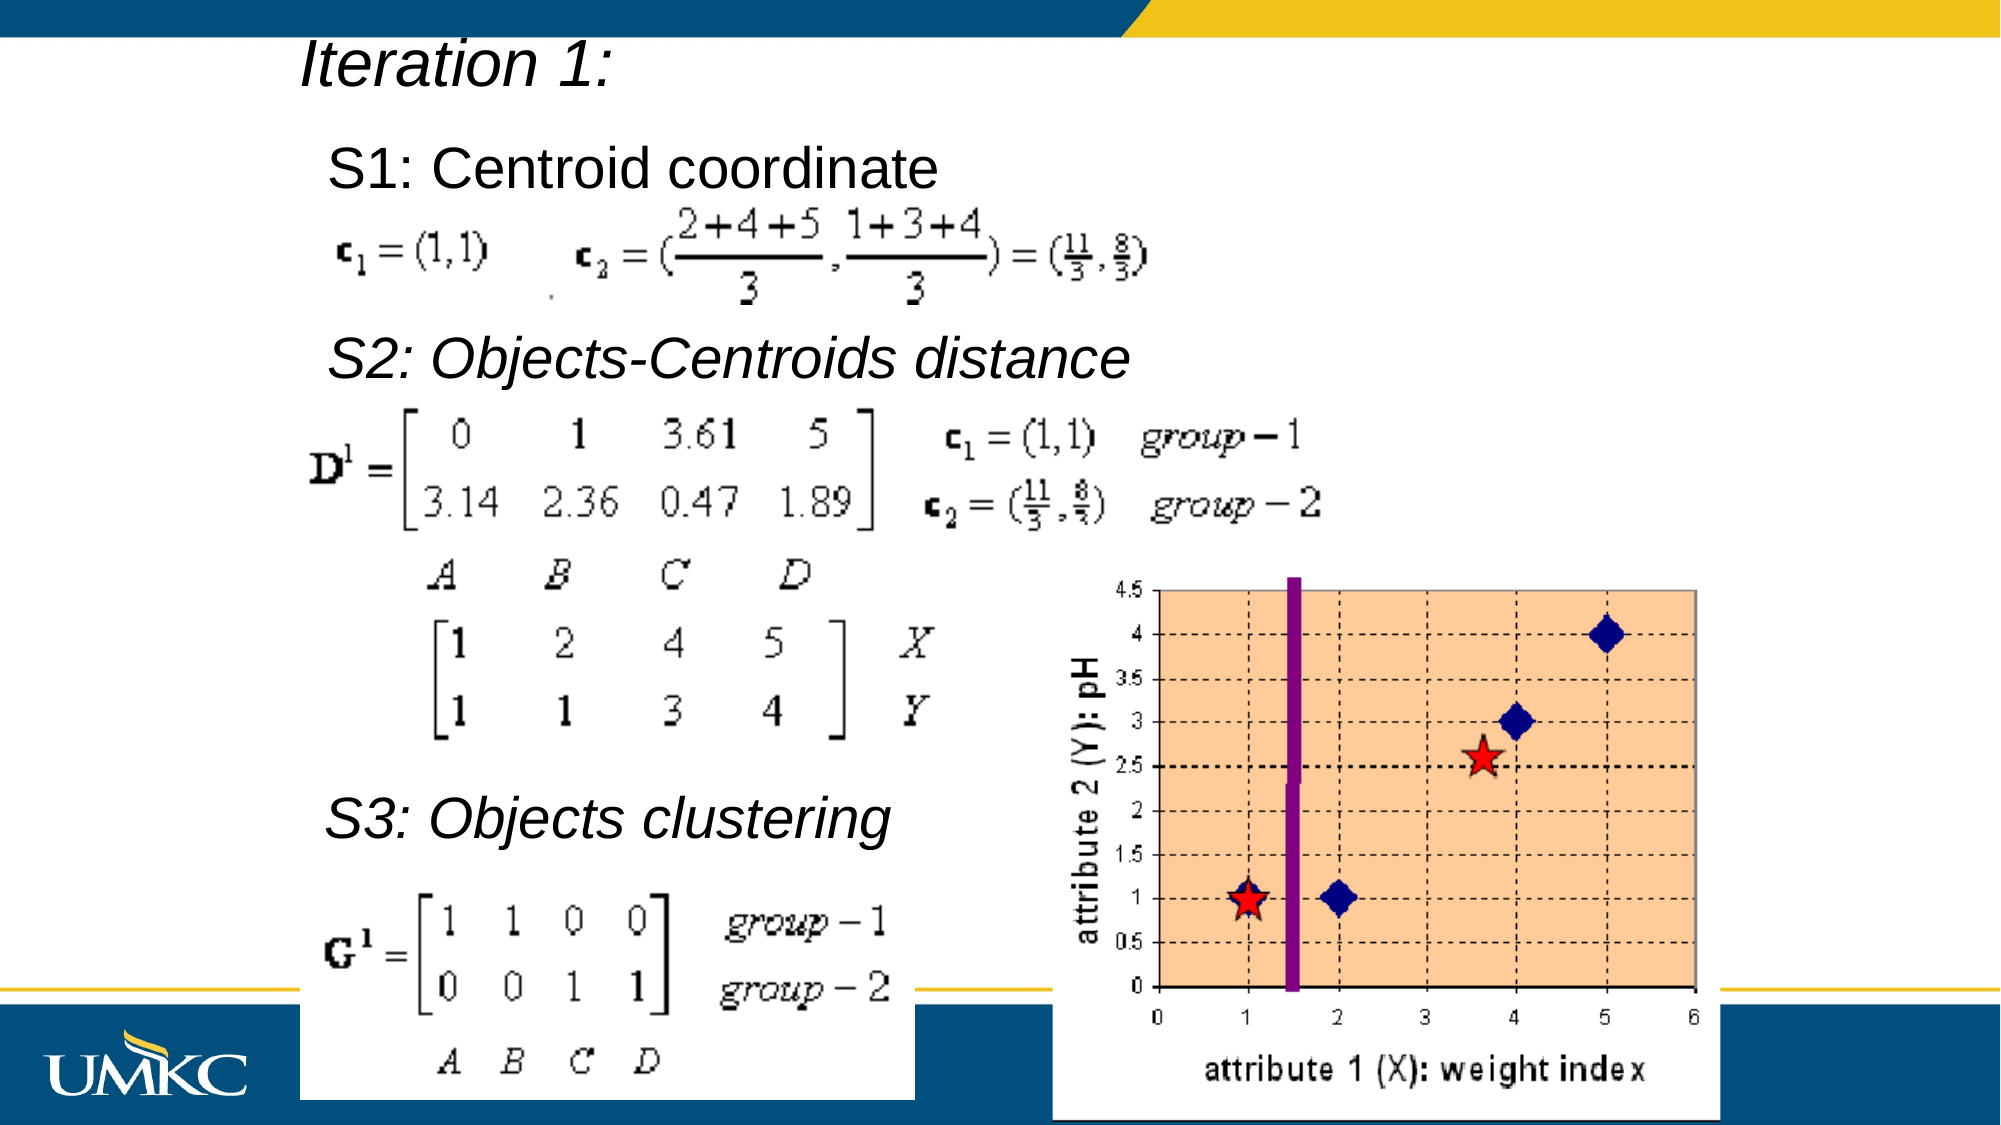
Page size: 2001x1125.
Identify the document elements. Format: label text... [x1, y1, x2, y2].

text_box S2: Objects-Centroids distance [312, 312, 1150, 387]
text_box S1: Centroid coordinate [312, 123, 967, 208]
picture [0, 0, 2001, 1125]
text_box S3: Objects clustering [309, 773, 908, 858]
text_box Iteration 1: [284, 12, 1225, 108]
